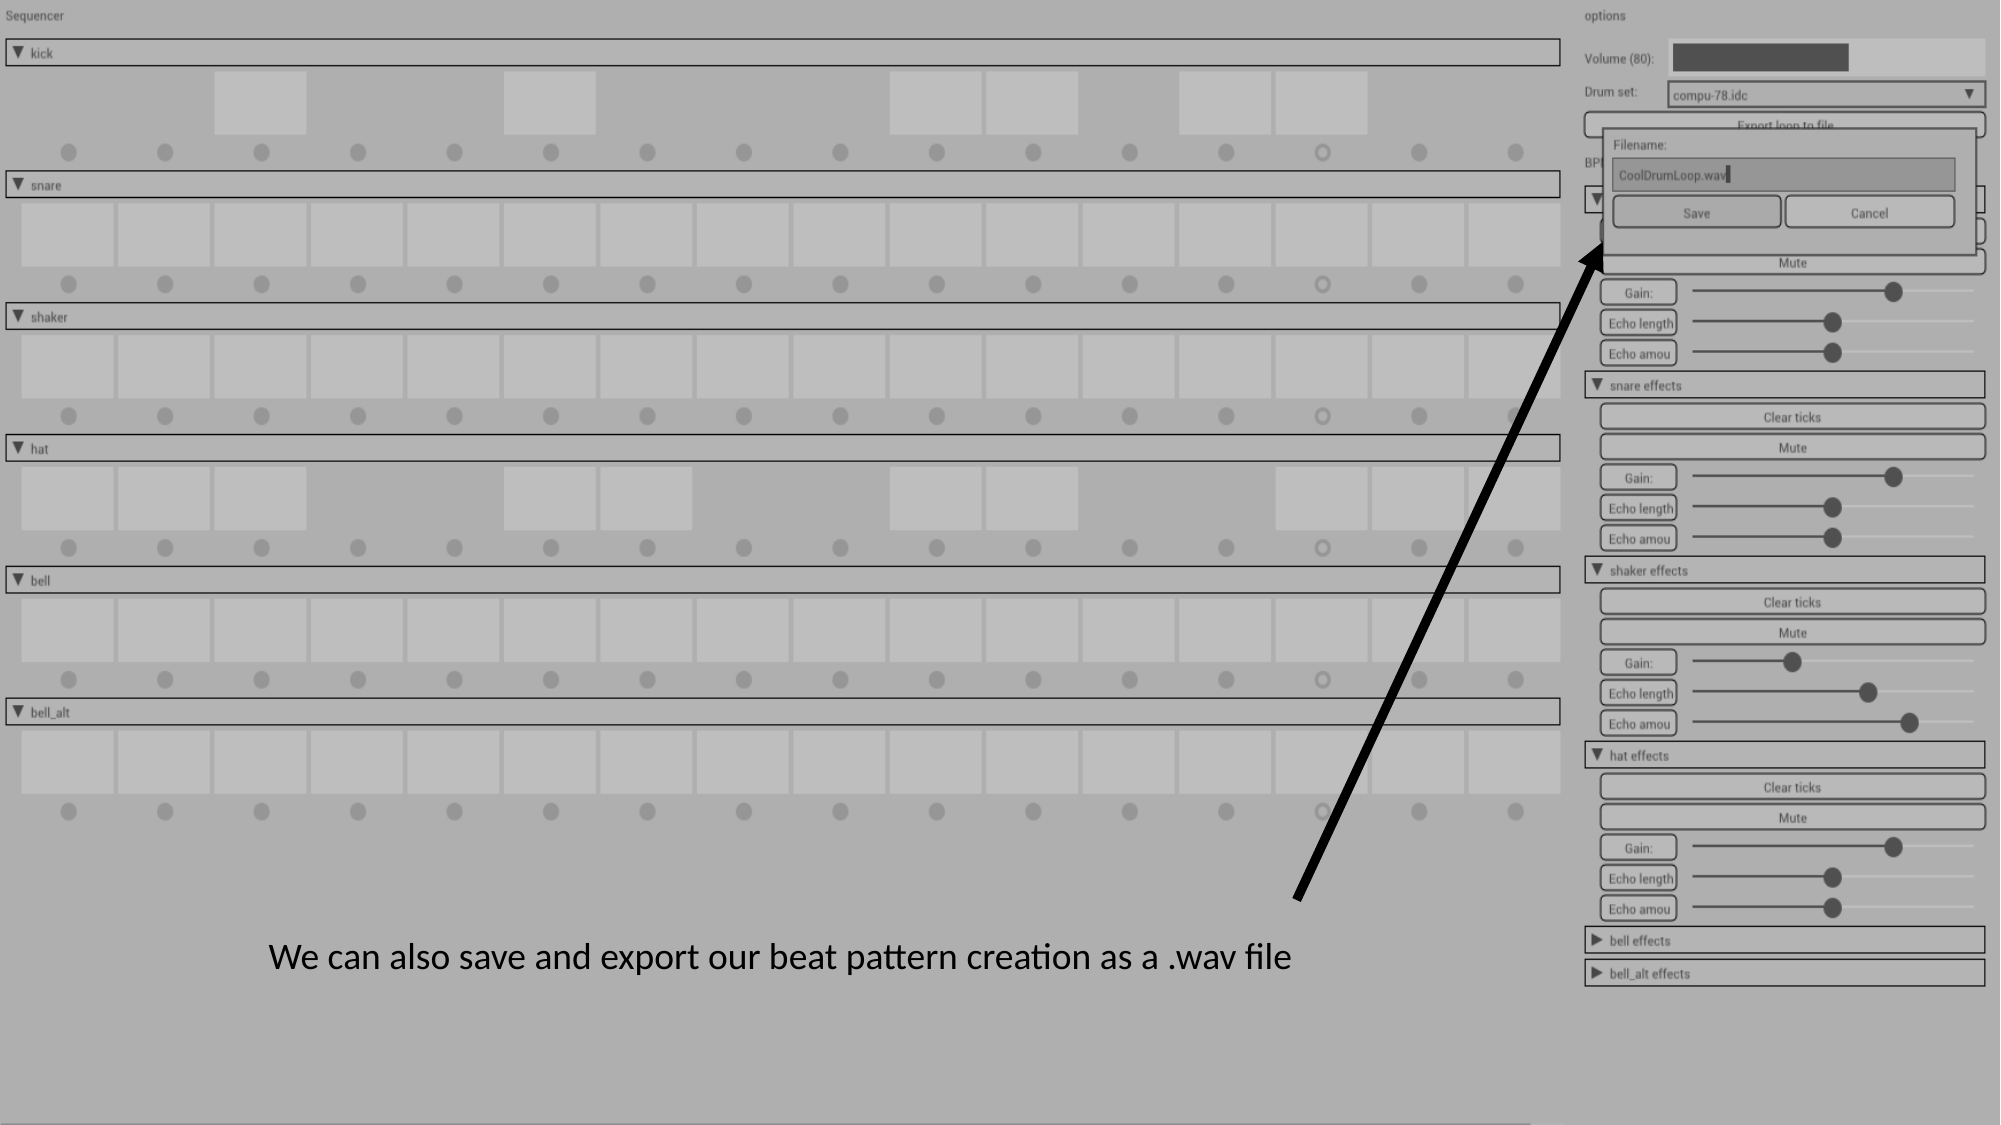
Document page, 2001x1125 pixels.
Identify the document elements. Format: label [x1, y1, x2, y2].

picture [0, 0, 2000, 1125]
text_box [1296, 241, 1603, 900]
